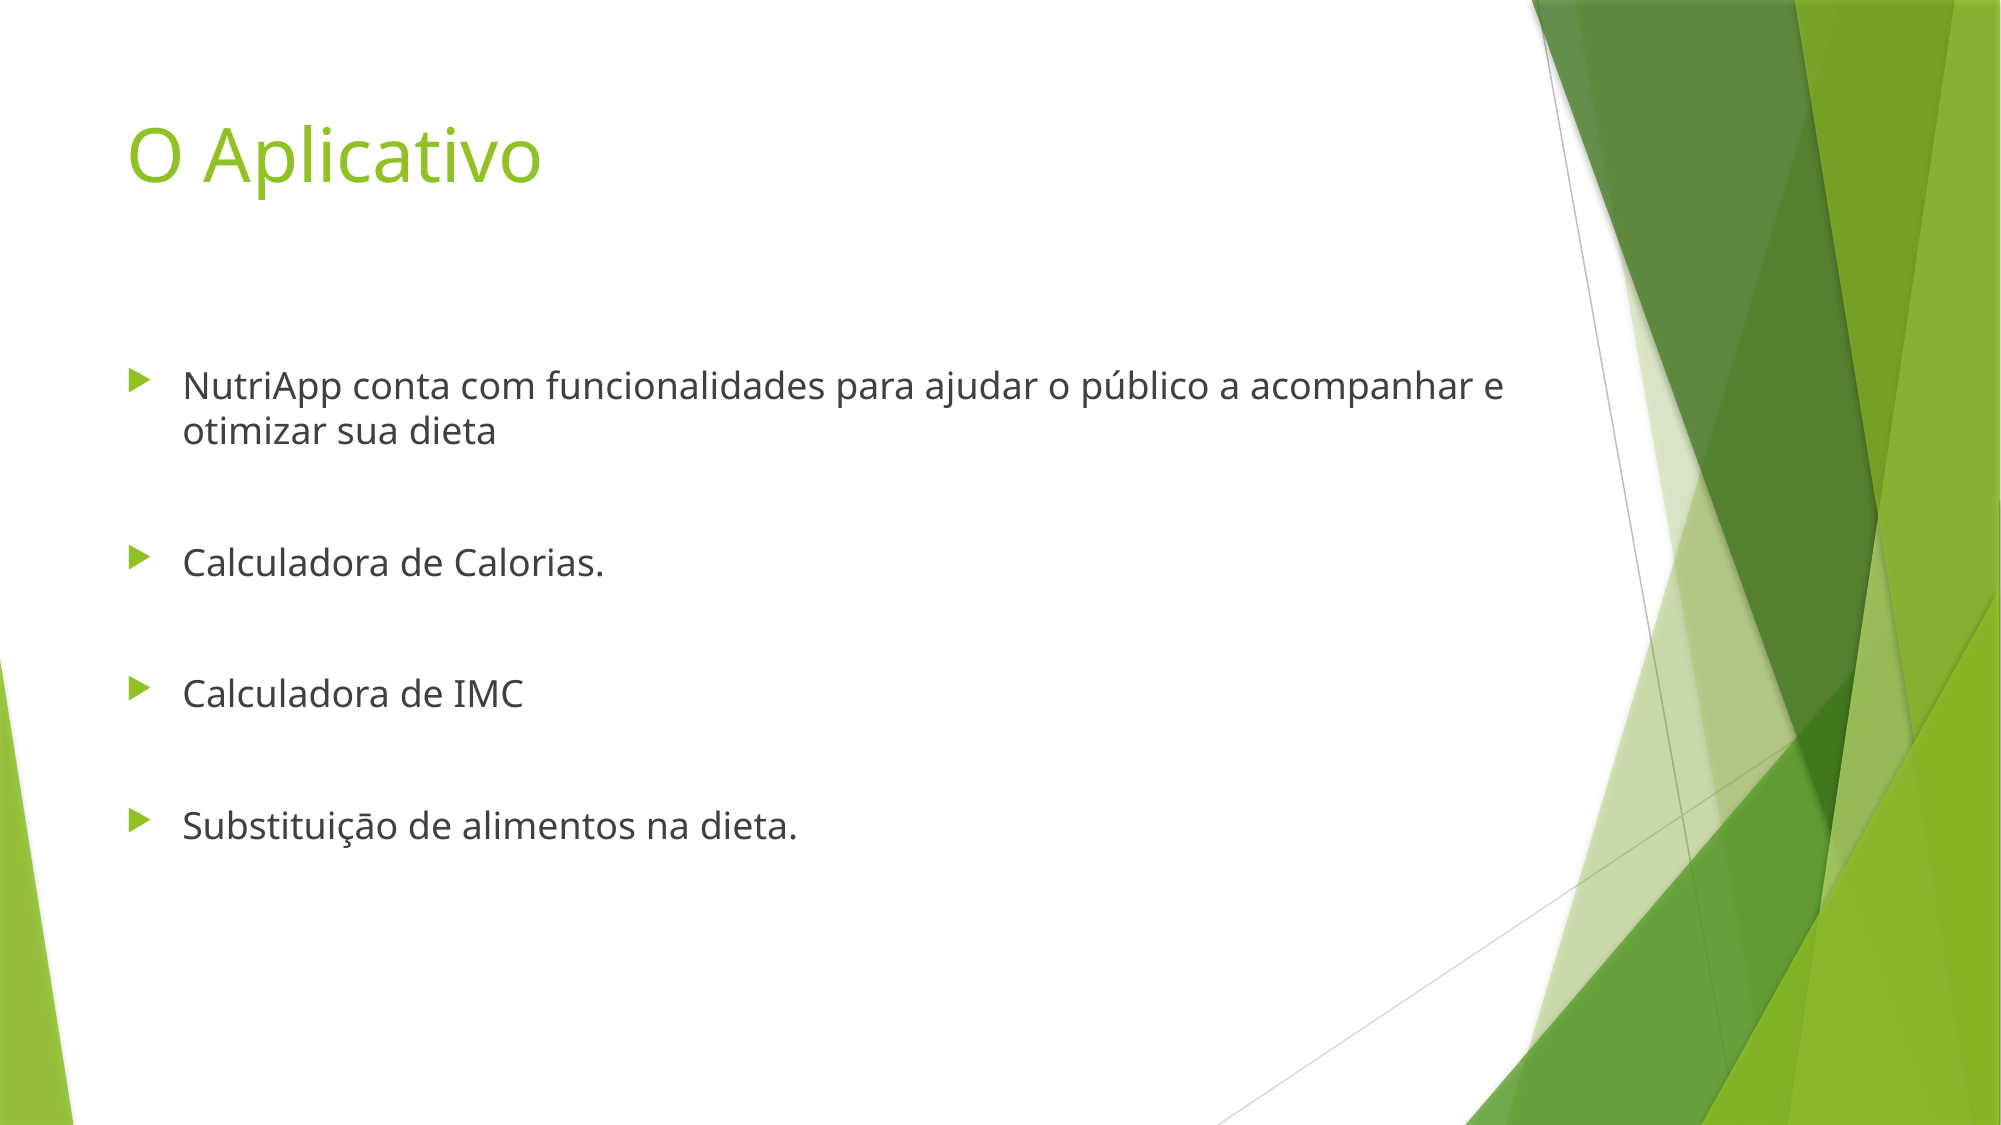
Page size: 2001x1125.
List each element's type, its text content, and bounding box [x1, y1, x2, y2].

list NutriApp conta com funcionalidades para ajudar o público a acompanhar e otimizar sua dieta Calculadora de Calorias. Calculadora de IMC Substituiçāo de alimentos na dieta. [111, 354, 1522, 992]
title O Aplicativo [111, 99, 1522, 317]
